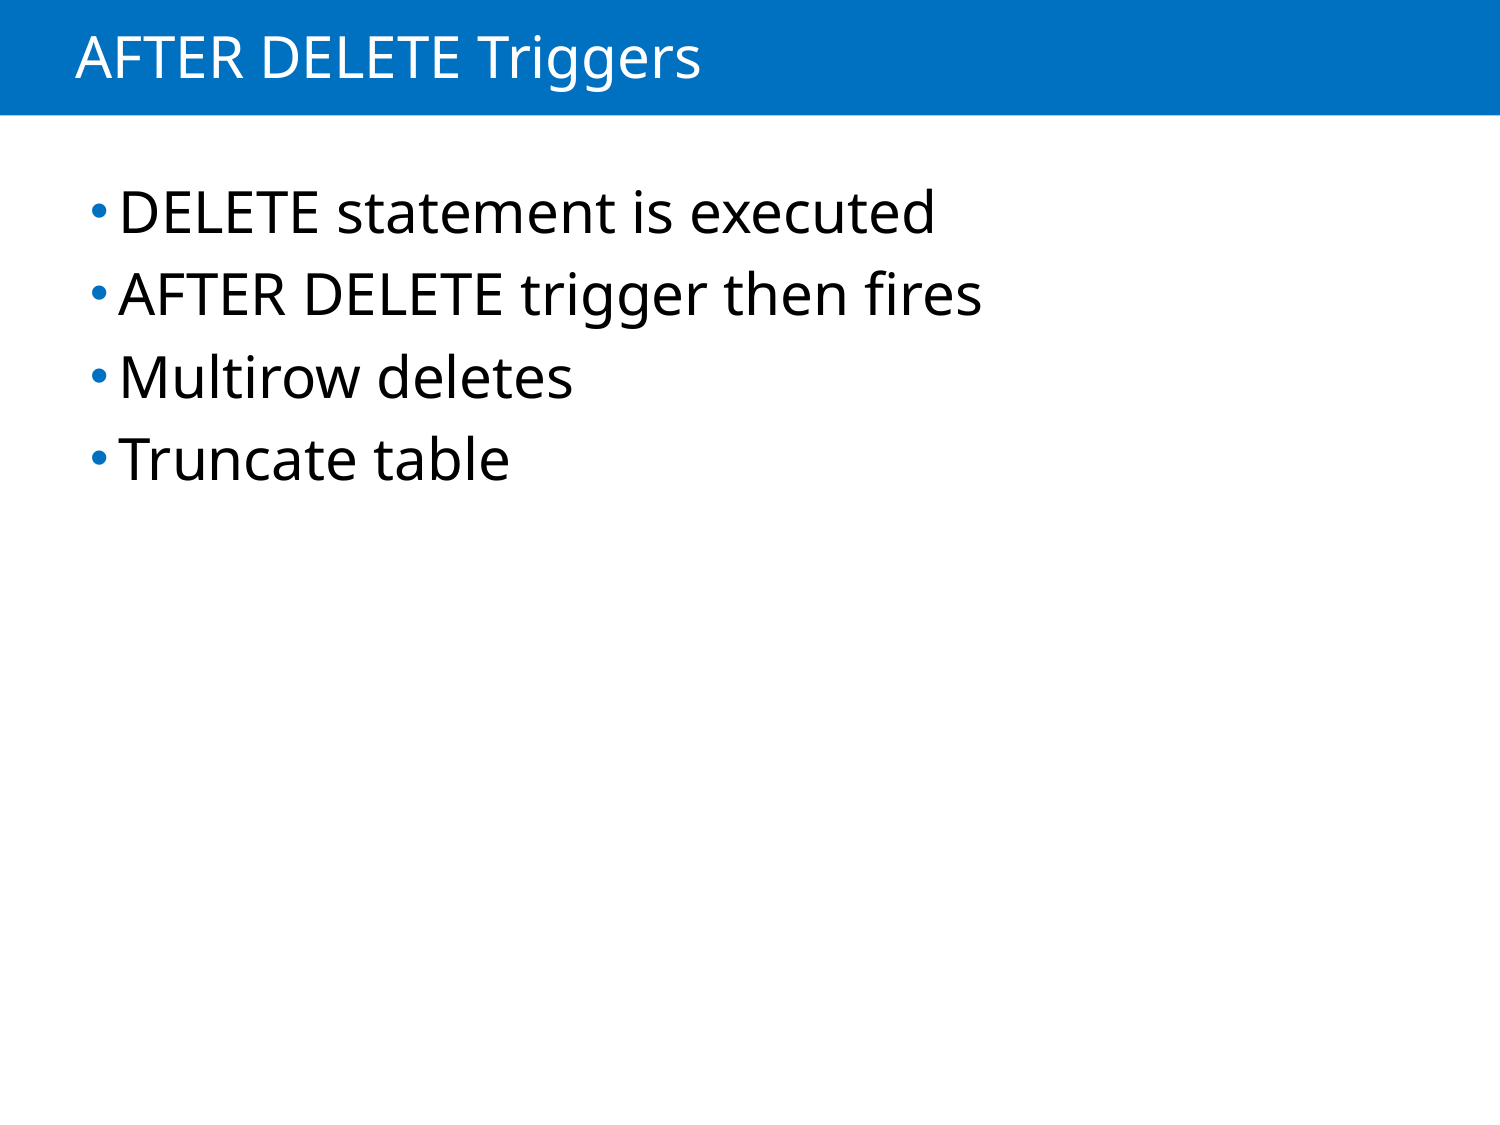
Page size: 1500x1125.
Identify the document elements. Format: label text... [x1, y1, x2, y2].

title AFTER DELETE Triggers [75, 0, 1351, 122]
text_box DELETE statement is executed AFTER DELETE trigger then fires Multirow deletes Truncate table [75, 167, 1408, 1012]
